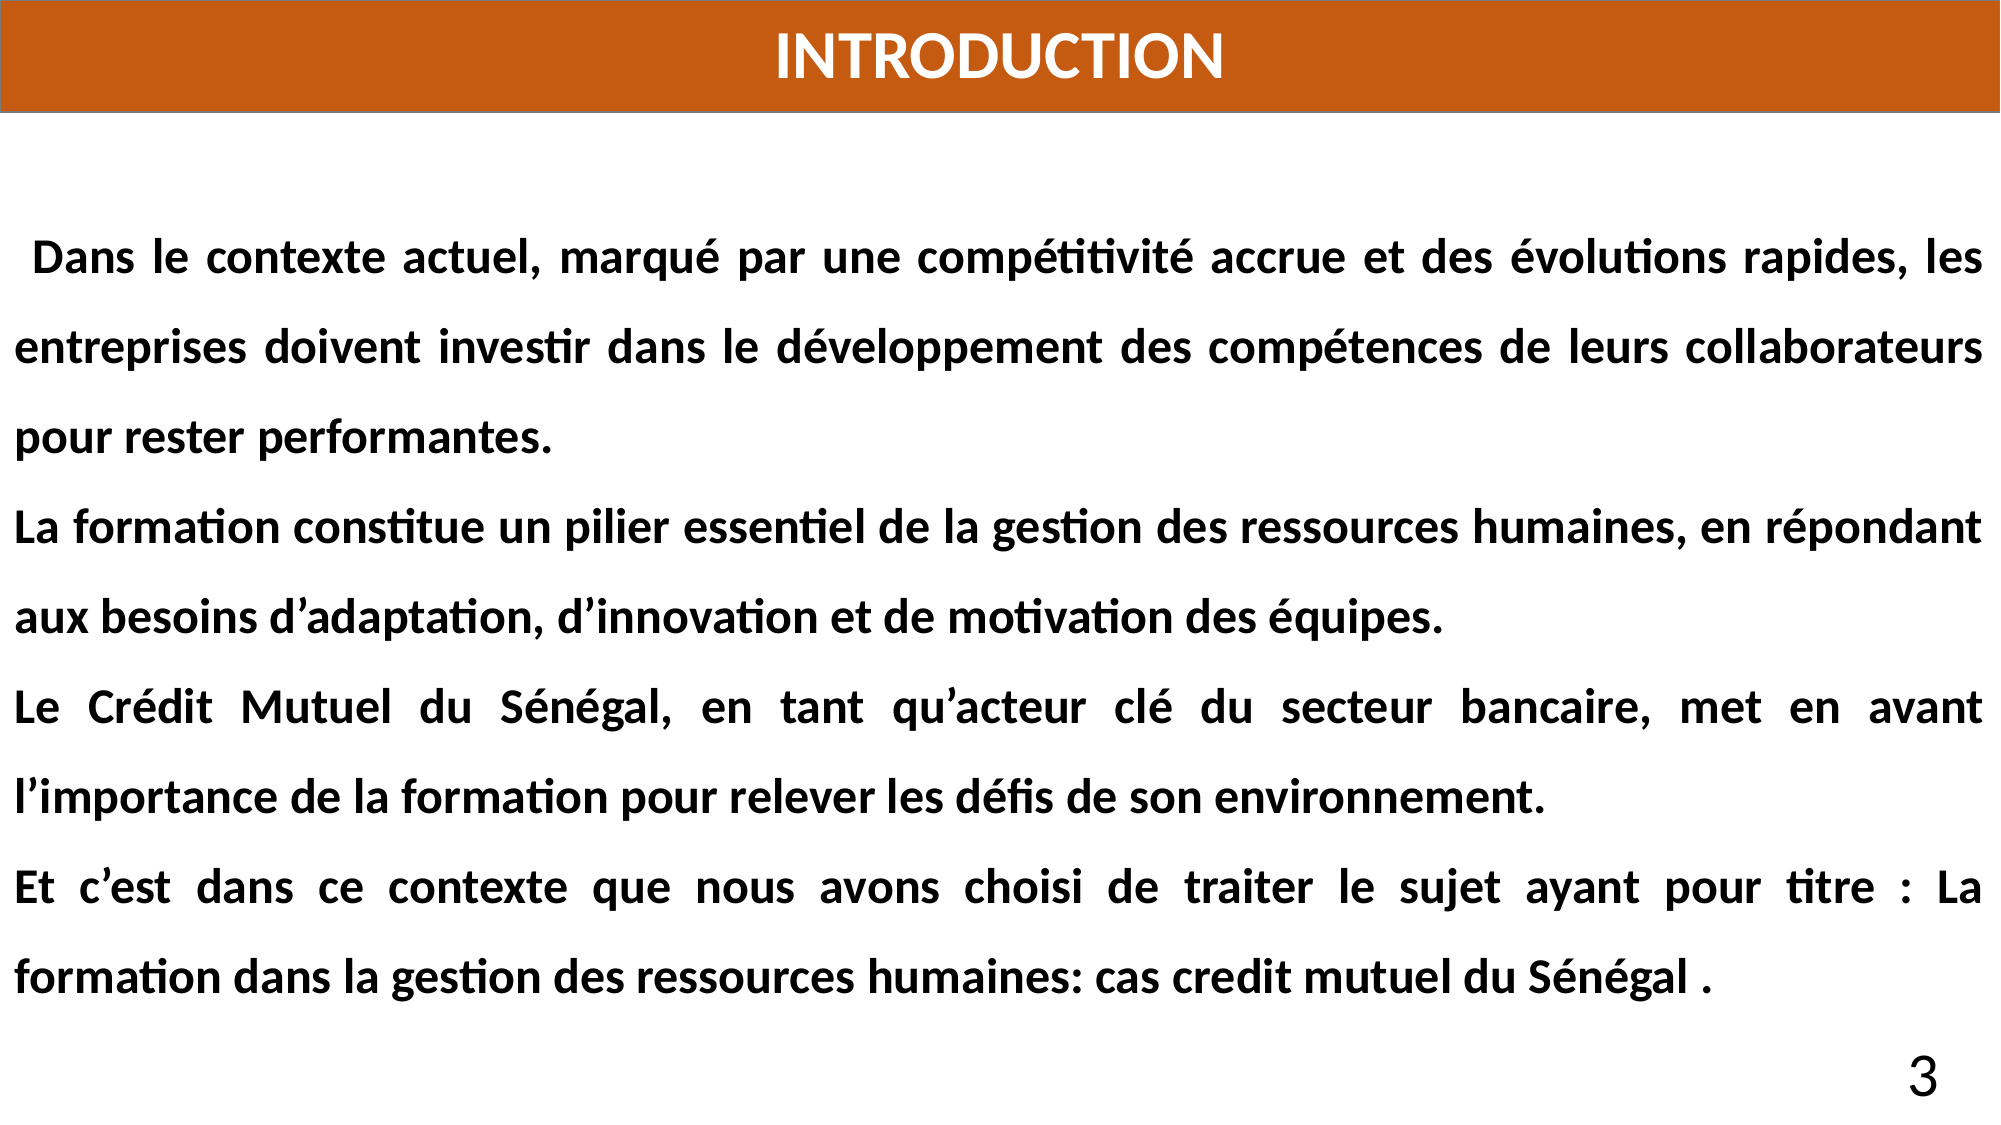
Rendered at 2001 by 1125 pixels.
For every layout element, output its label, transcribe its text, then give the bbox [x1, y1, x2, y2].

title INTRODUCTION [0, 0, 2000, 113]
slide_number 3 [1616, 1018, 1955, 1125]
text_box Dans le contexte actuel, marqué par une compétitivité accrue et des évolutions rapides, les entreprises doivent investir dans le développement des compétences de leurs collaborateurs pour rester performantes. La formation constitue un pilier essentiel de la gestion des ressources humaines, en répondant aux besoins d’adaptation, d’innovation et de motivation des équipes. Le Crédit Mutuel du Sénégal, en tant qu’acteur clé du secteur bancaire, met en avant l’importance de la formation pour relever les défis de son environnement. Et c’est dans ce contexte que nous avons choisi de traiter le sujet ayant pour titre : La formation dans la gestion des ressources humaines: cas credit mutuel du Sénégal . [0, 186, 2000, 1012]
